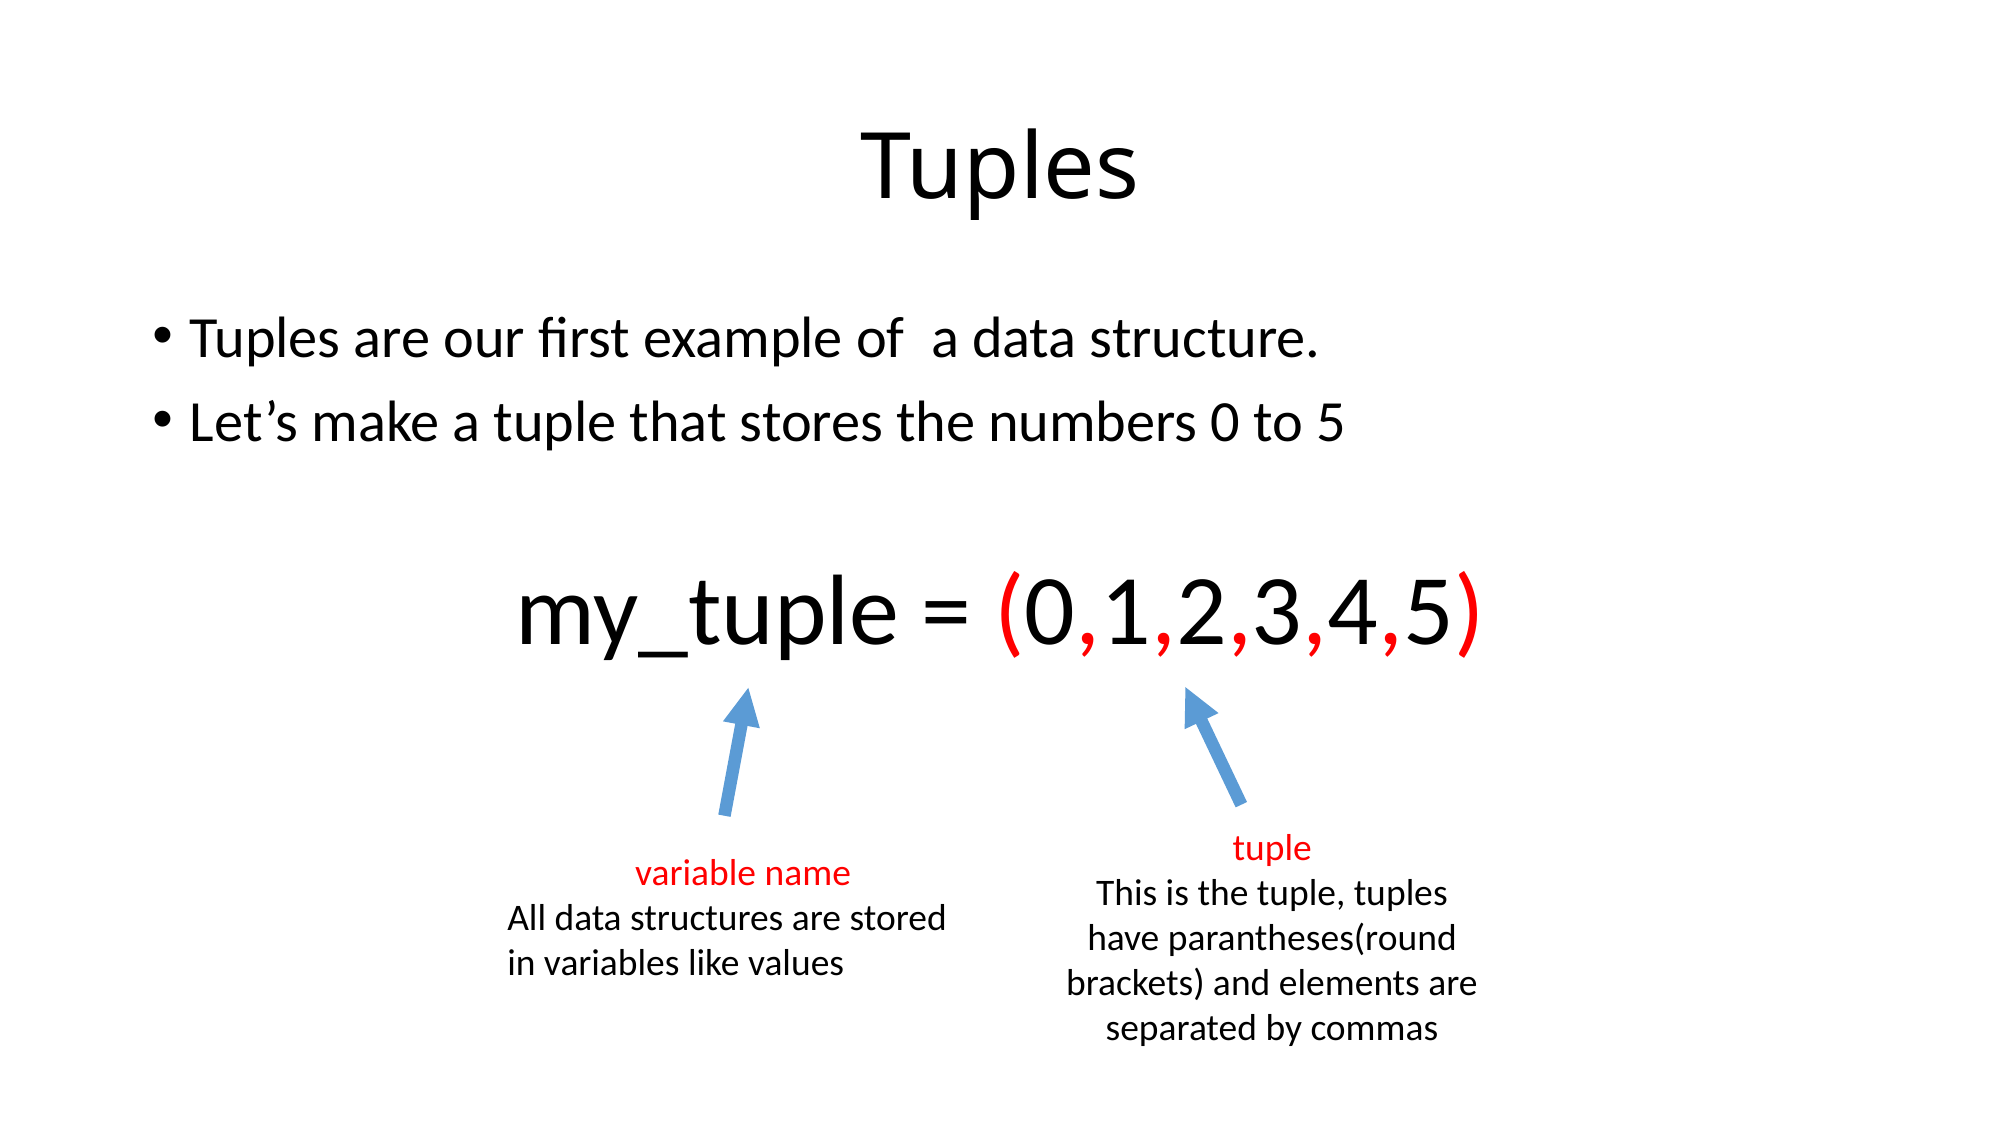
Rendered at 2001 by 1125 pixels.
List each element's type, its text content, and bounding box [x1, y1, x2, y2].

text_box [724, 687, 749, 816]
title Tuples [137, 59, 1863, 278]
text_box variable name All data structures are stored in variables like values [492, 840, 994, 991]
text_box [1201, 681, 1226, 810]
list Tuples are our first example of a data structure. Let’s make a tuple that stores the numbers 0 to 5 my_tuple = (0,1,2,3,4,5) [137, 299, 1863, 1014]
text_box tuple This is the tuple, tuples have parantheses(round brackets) and elements are separated by commas [1042, 815, 1502, 1056]
